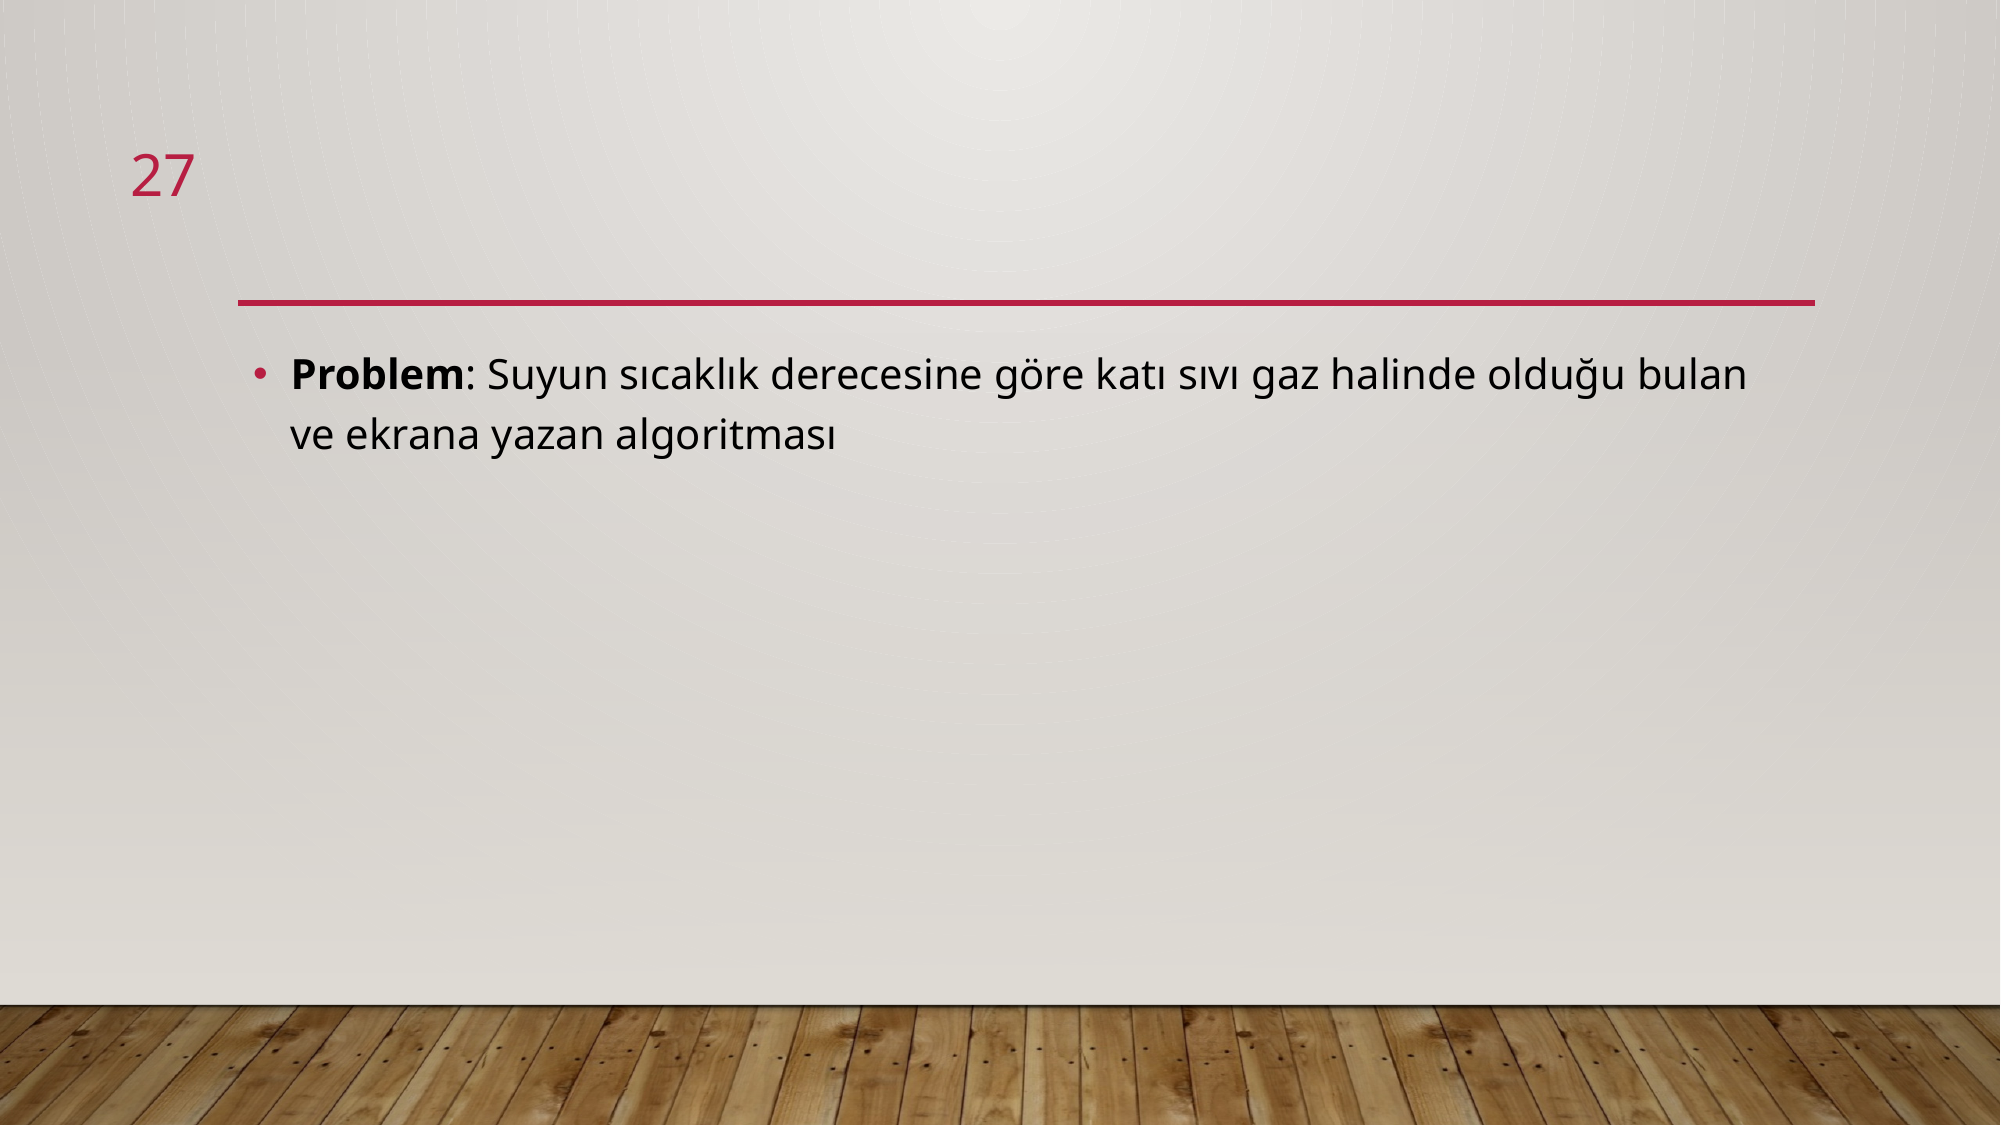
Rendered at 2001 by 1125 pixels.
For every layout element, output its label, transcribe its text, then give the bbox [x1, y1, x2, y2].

slide_number 27 [78, 131, 212, 214]
picture [0, 1005, 2000, 1125]
list Problem: Suyun sıcaklık derecesine göre katı sıvı gaz halinde olduğu bulan ve ekrana yazan algoritması [238, 330, 1814, 897]
